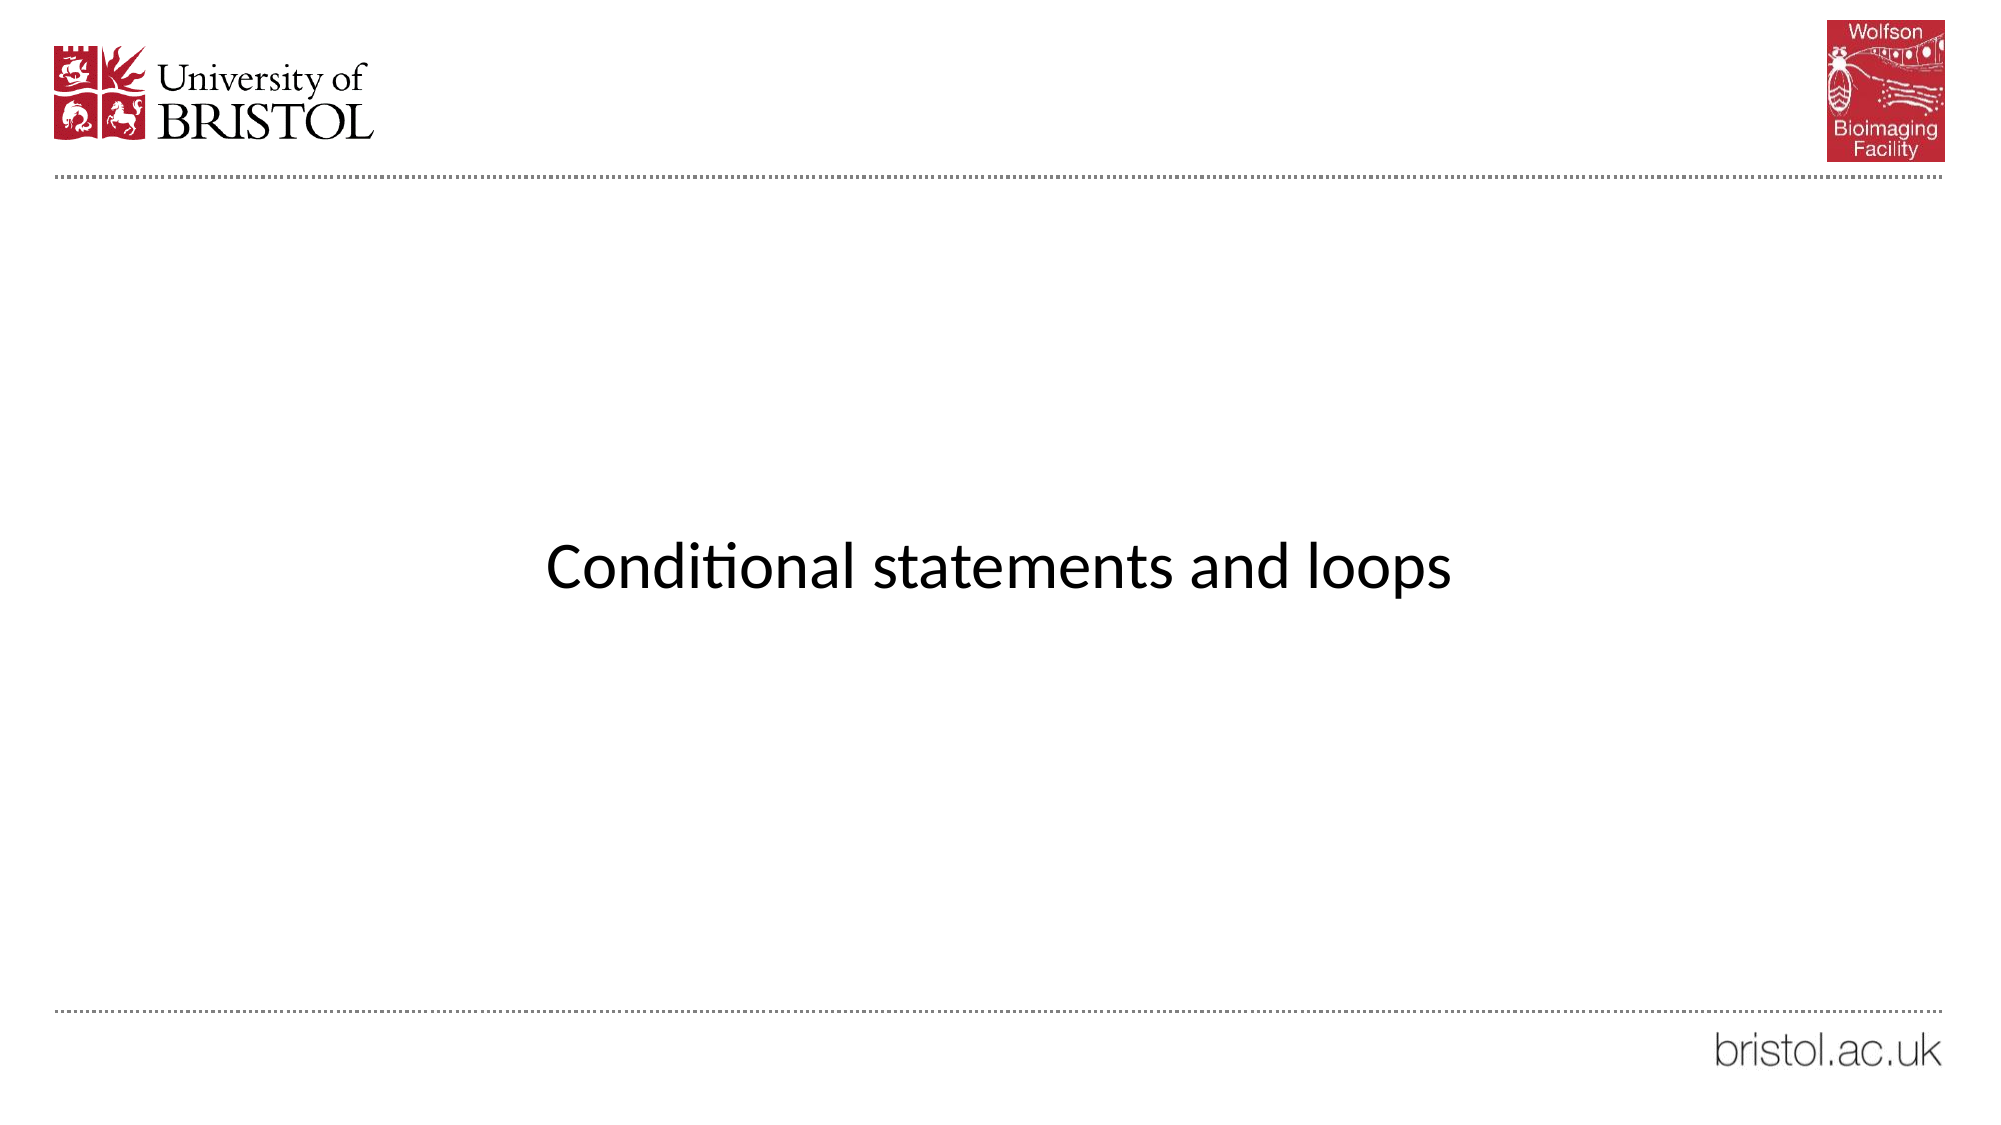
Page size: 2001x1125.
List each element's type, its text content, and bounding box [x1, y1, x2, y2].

text_box Conditional statements and loops [336, 514, 1664, 610]
picture [54, 46, 374, 140]
picture [1827, 20, 1945, 162]
picture [1700, 1023, 1945, 1080]
